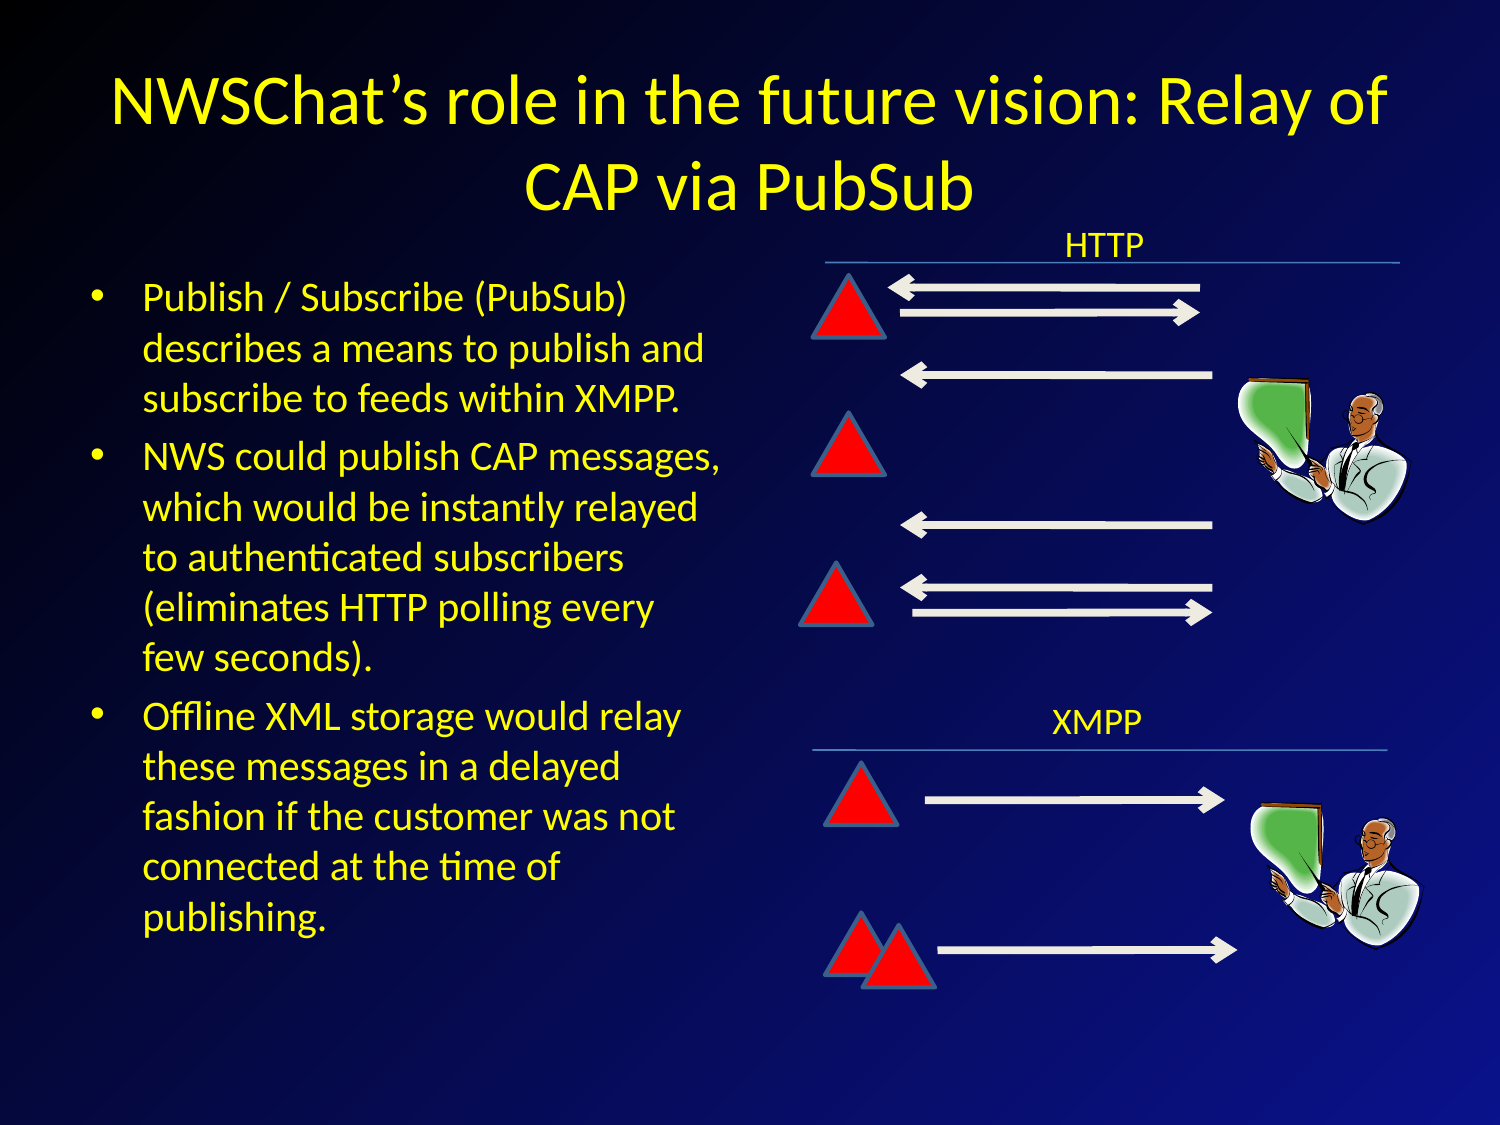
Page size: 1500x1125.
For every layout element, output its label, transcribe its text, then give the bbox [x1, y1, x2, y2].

text_box XMPP [1037, 689, 1225, 748]
title NWSChat’s role in the future vision: Relay of CAP via PubSub [75, 45, 1425, 233]
text_box [810, 272, 887, 340]
picture [1237, 374, 1414, 526]
text_box [823, 910, 884, 978]
list Publish / Subscribe (PubSub) describes a means to publish and subscribe to feeds within XMPP. NWS could publish CAP messages, which would be instantly relayed to authenticated subscribers (eliminates HTTP polling every few seconds). Offline XML storage would relay these messages in a delayed fashion if the customer was not connected at the time of publishing. [75, 262, 738, 1005]
text_box HTTP [1050, 212, 1238, 260]
text_box [823, 760, 900, 828]
text_box [810, 410, 887, 478]
text_box [860, 922, 937, 990]
text_box [798, 560, 875, 628]
picture [1249, 799, 1426, 951]
